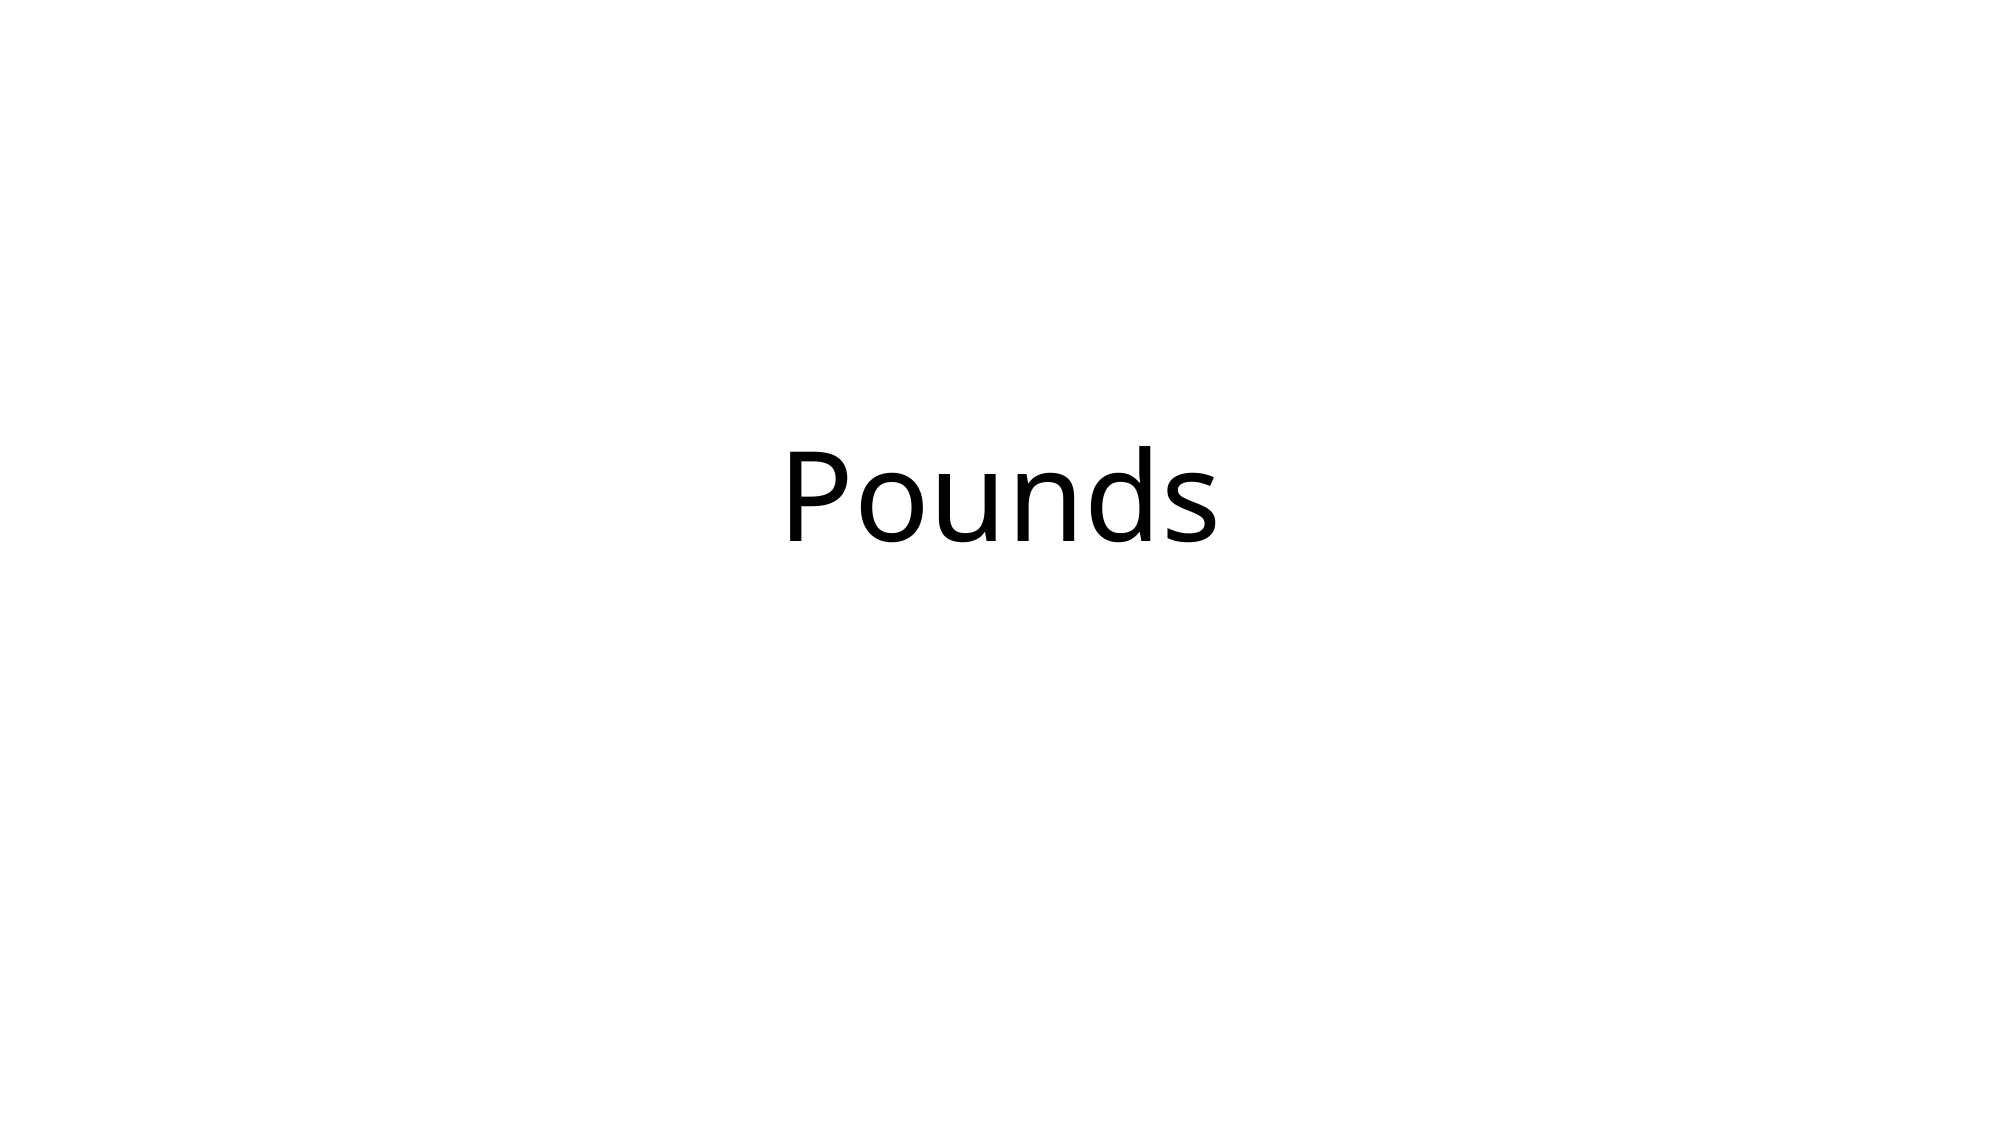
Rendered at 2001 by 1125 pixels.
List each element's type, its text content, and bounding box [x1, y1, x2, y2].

title Pounds [249, 184, 1750, 576]
